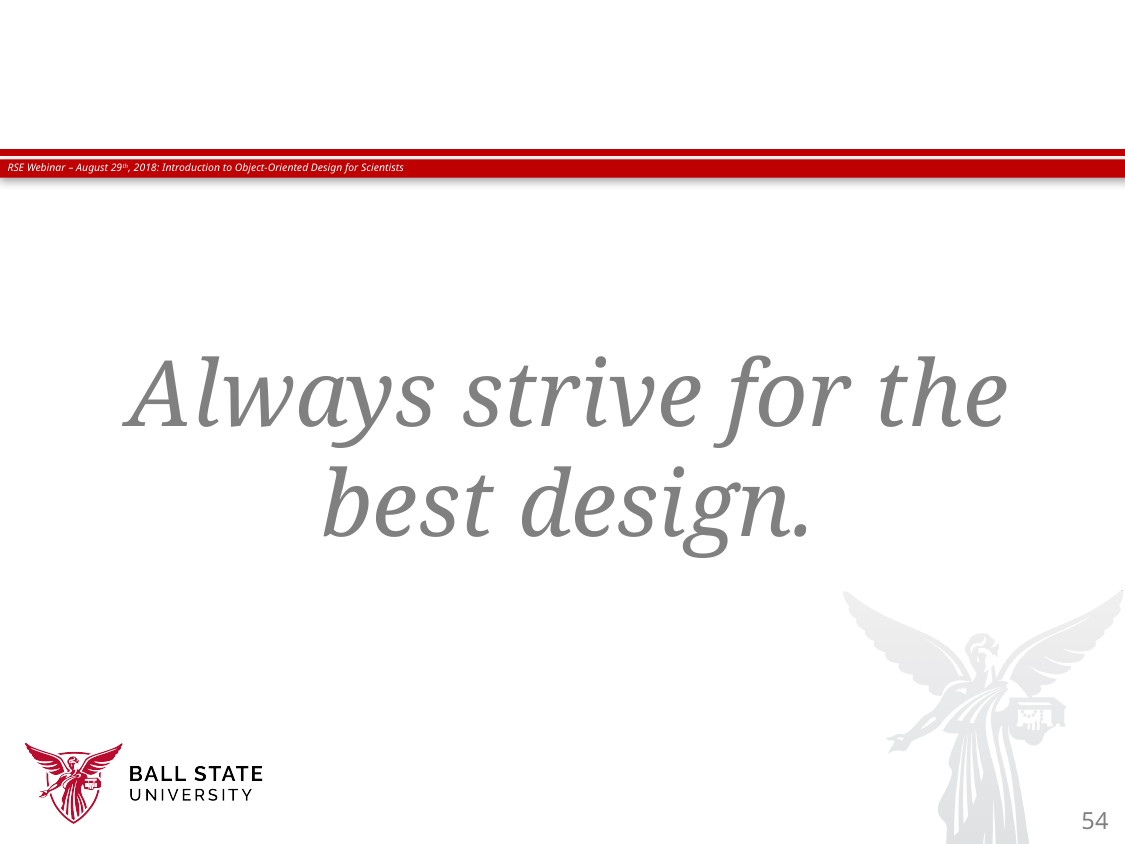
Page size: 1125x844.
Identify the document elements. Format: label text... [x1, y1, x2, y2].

list Always strive for the best design. [74, 273, 1063, 616]
picture [0, 708, 297, 844]
slide_number 54 [1001, 798, 1124, 844]
